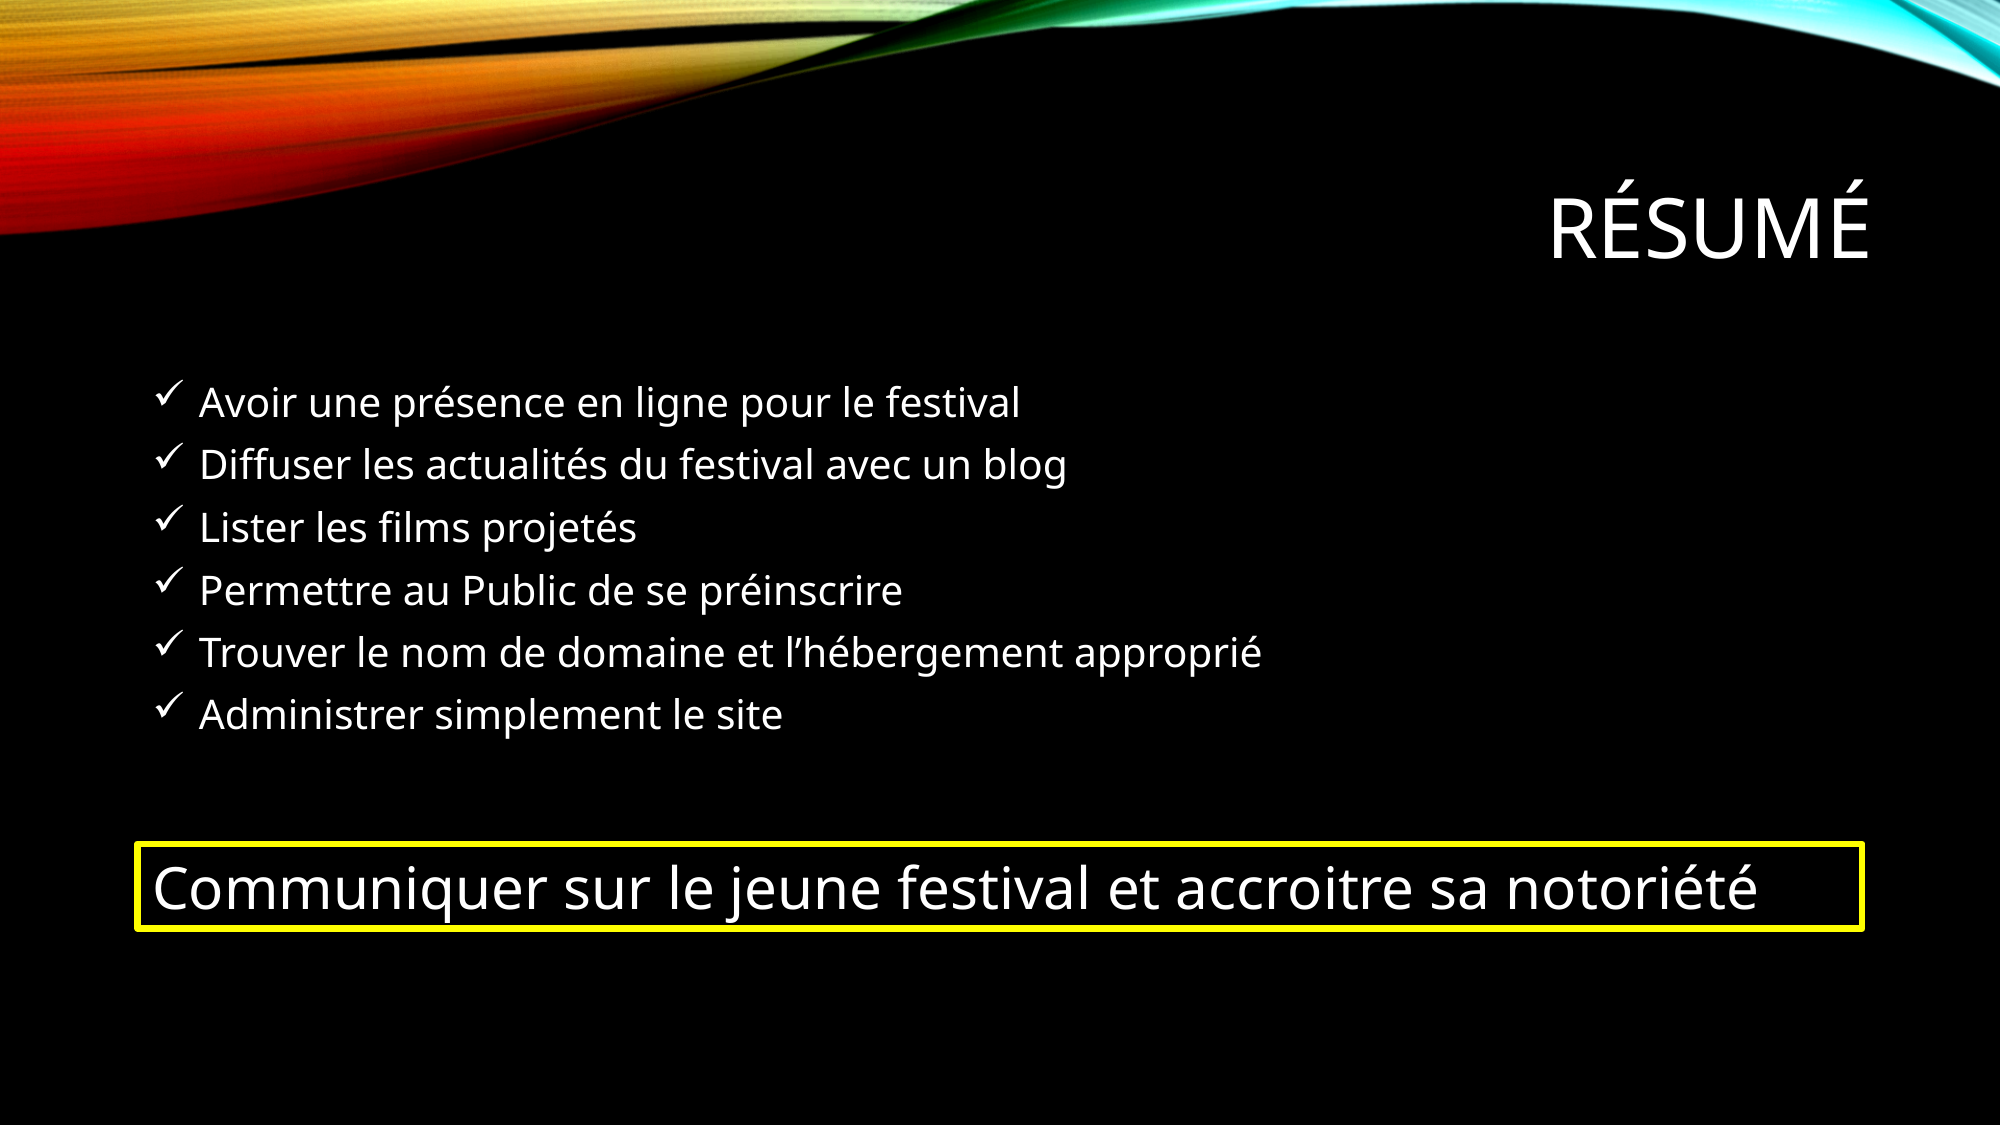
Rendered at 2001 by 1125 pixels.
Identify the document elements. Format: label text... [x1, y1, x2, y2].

picture [0, 0, 2000, 237]
text_box Communiquer sur le jeune festival et accroitre sa notoriété [137, 843, 1863, 929]
title Résumé [474, 125, 1888, 338]
list Avoir une présence en ligne pour le festival Diffuser les actualités du festival avec un blog Lister les films projetés Permettre au Public de se préinscrire Trouver le nom de domaine et l’hébergement approprié Administrer simplement le site [137, 375, 1863, 750]
